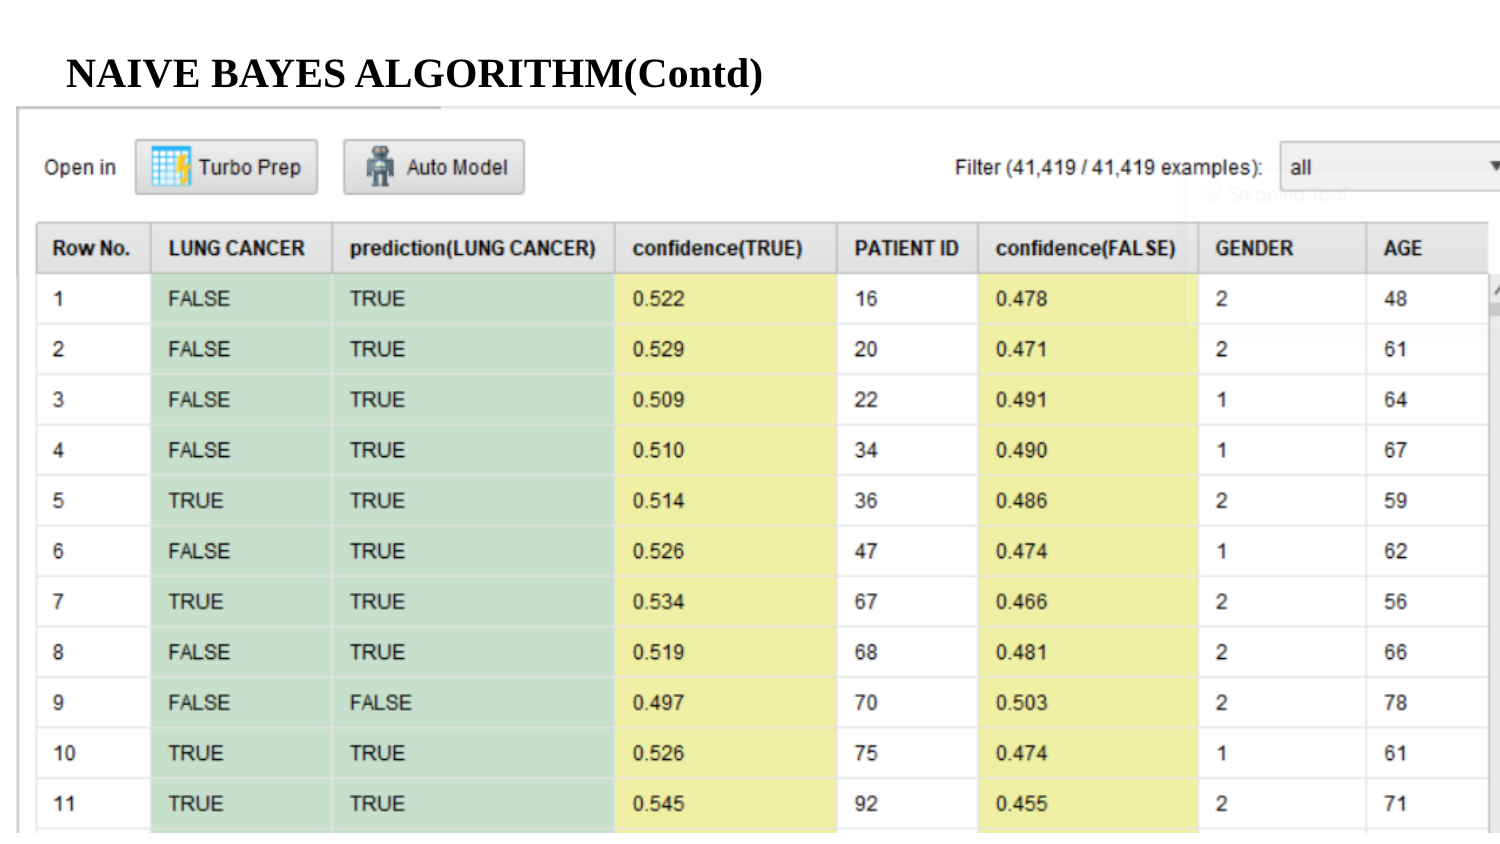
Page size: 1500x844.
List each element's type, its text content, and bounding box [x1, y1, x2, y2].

title NAIVE BAYES ALGORITHM(Contd) [51, 30, 1449, 104]
picture [15, 106, 1500, 833]
